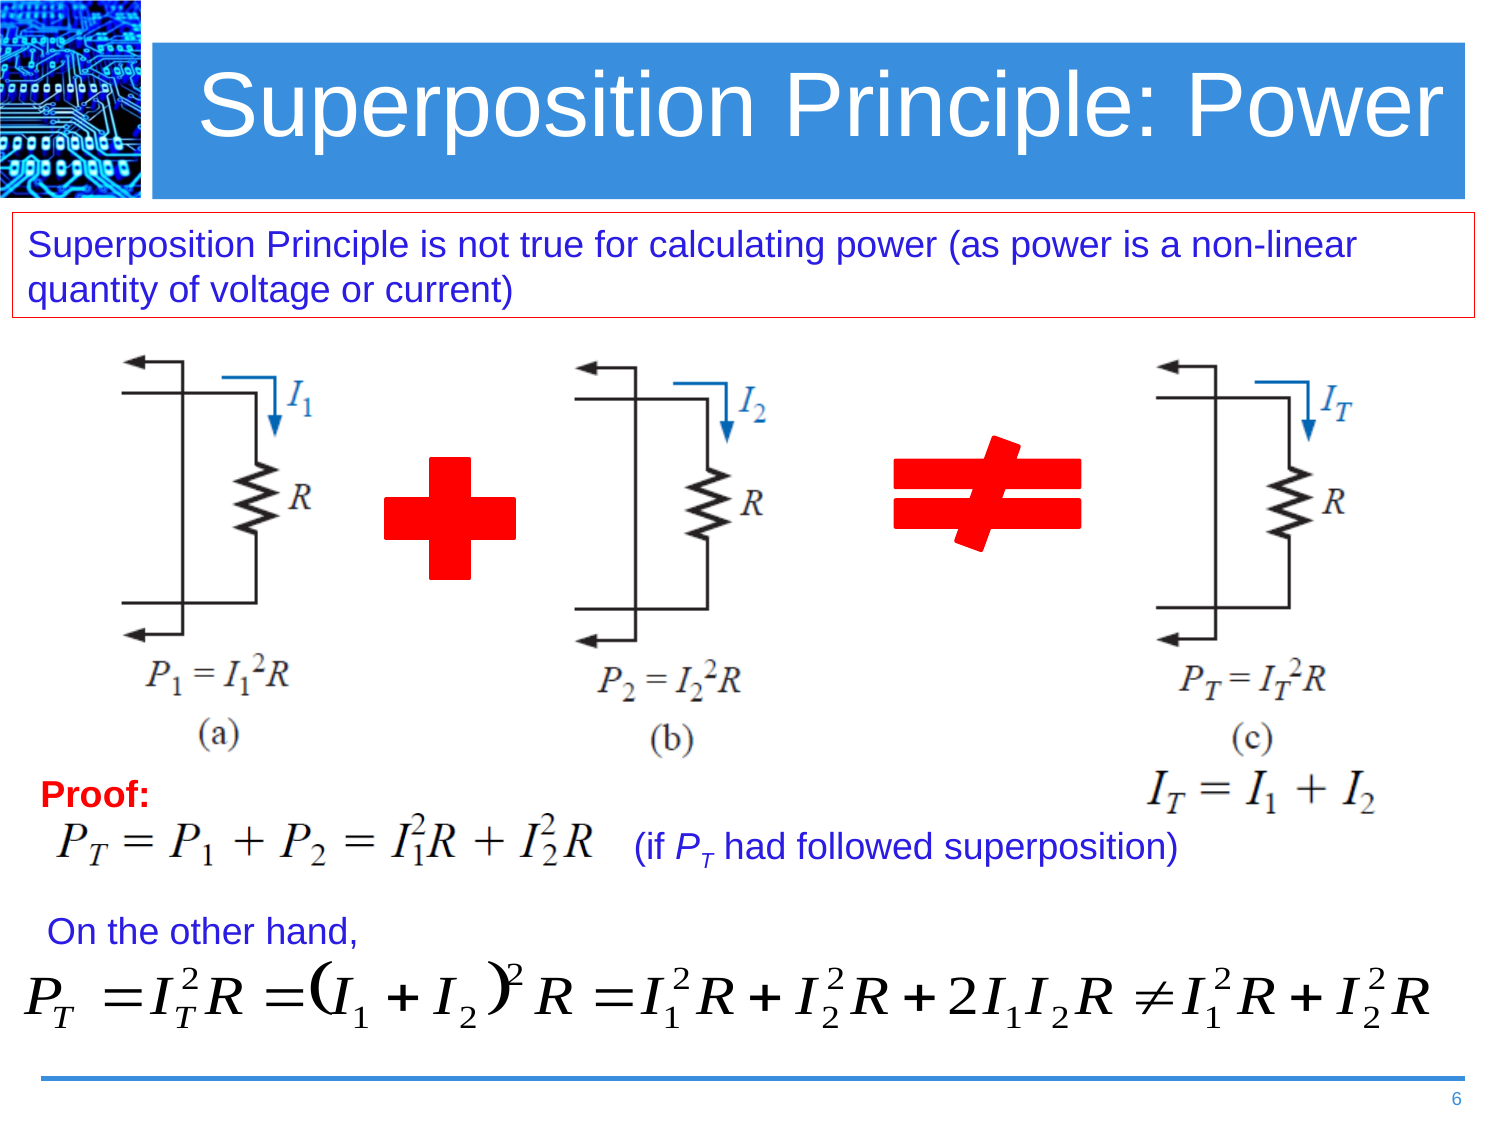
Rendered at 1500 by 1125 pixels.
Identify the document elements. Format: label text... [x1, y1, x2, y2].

text_box Superposition Principle is not true for calculating power (as power is a non-linear quantity of voltage or current) [12, 212, 1475, 318]
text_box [12, 949, 1445, 1038]
picture [1, 1, 140, 197]
text_box (if PT had followed superposition) [618, 814, 1194, 881]
text_box Proof: [25, 762, 166, 823]
picture [6, 176, 32, 197]
text_box [893, 435, 1082, 552]
title Superposition Principle: Power [162, 58, 1463, 163]
picture [74, 337, 319, 760]
picture [1124, 337, 1388, 826]
text_box On the other hand, [32, 899, 385, 948]
picture [49, 812, 602, 873]
text_box [384, 457, 516, 580]
picture [541, 343, 776, 763]
slide_number 6 [1421, 1080, 1463, 1116]
